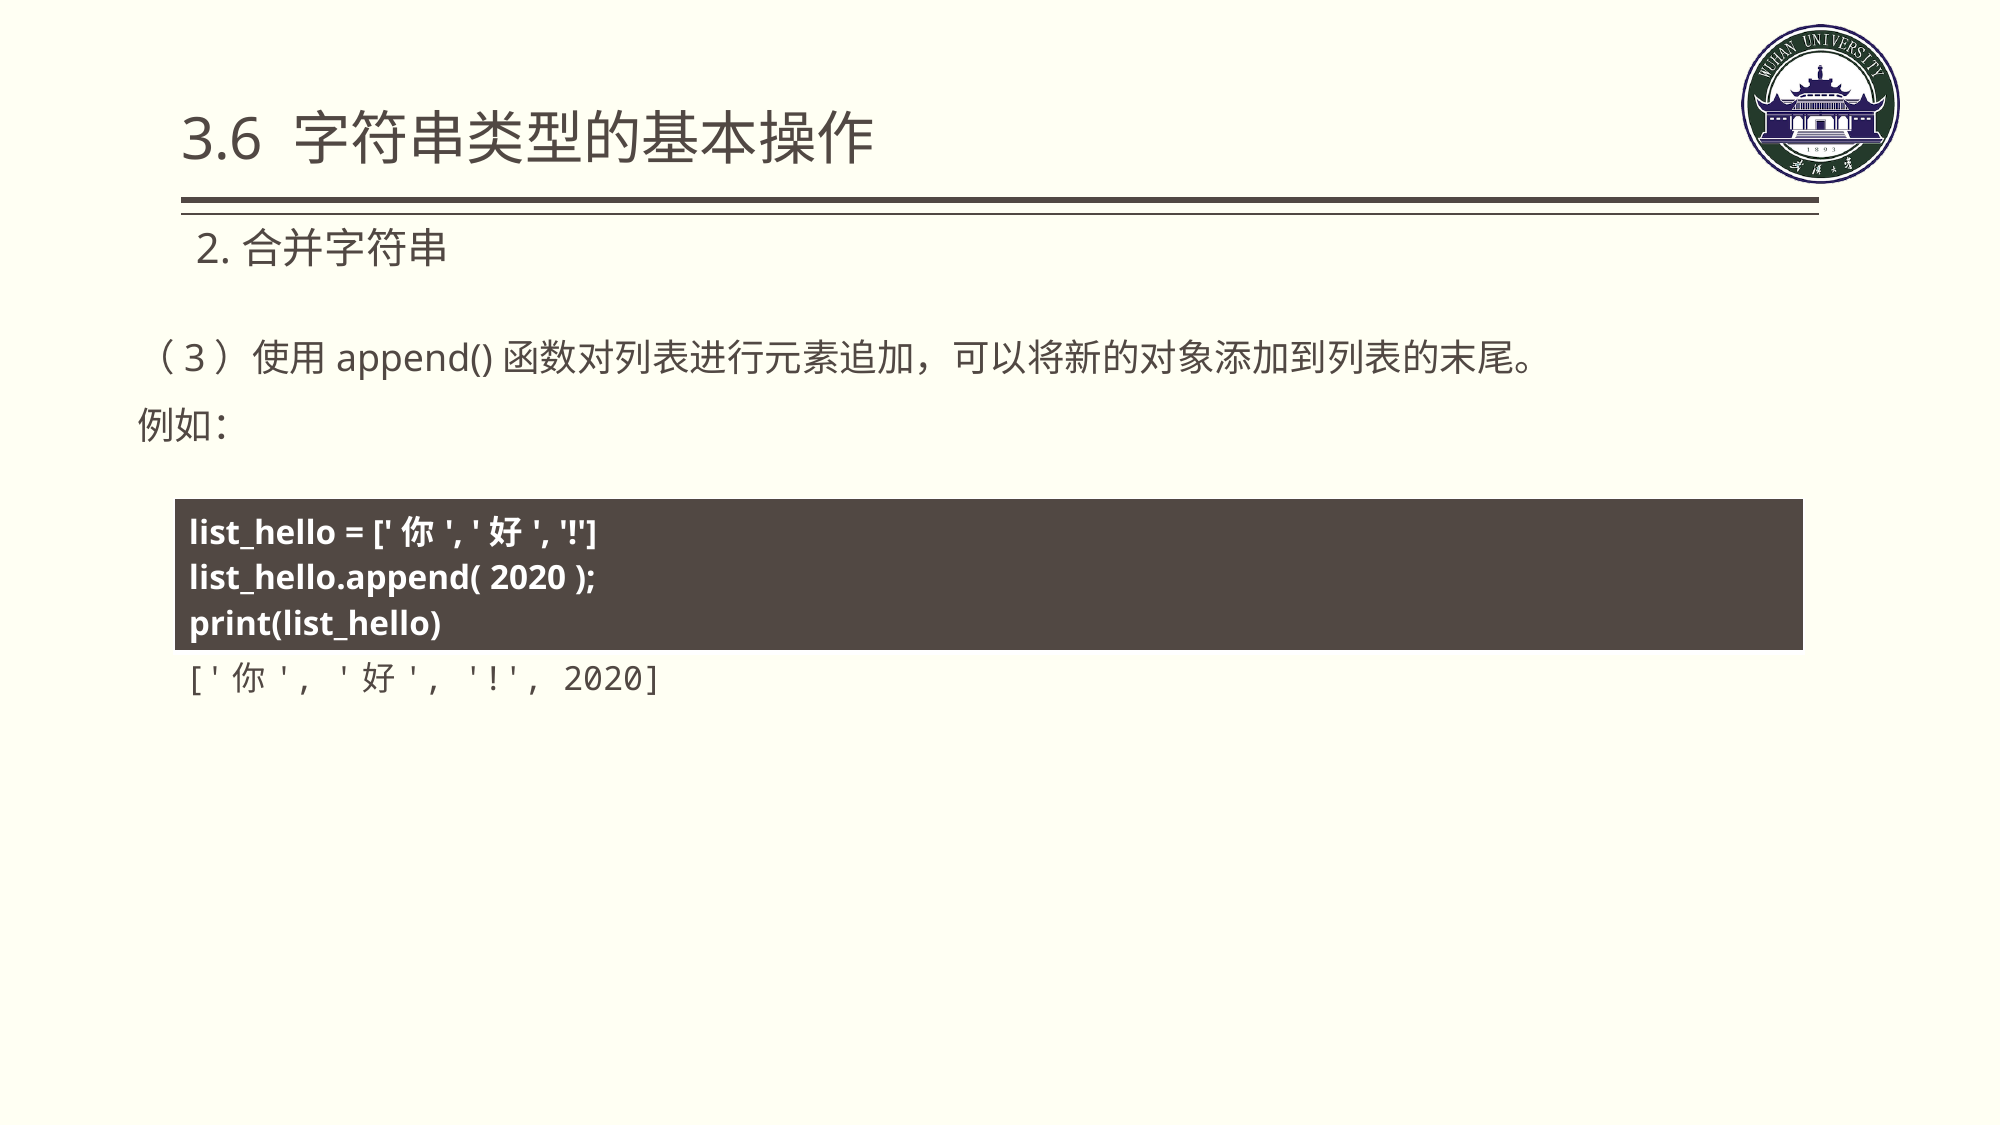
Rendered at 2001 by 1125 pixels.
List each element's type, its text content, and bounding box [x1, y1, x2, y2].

text_box ['你', '好', '!', 2020] [170, 650, 1808, 705]
table_header list_hello = ['你', '好', '!'] list_hello.append( 2020 ); print(list_hello) [175, 499, 1803, 650]
text_box （3）使用append()函数对列表进行元素追加，可以将新的对象添加到列表的末尾。 例如： [79, 304, 1819, 477]
picture [1741, 24, 1900, 184]
text_box 3.6 字符串类型的基本操作 [181, 87, 1819, 180]
text_box 2.合并字符串 [181, 213, 640, 304]
